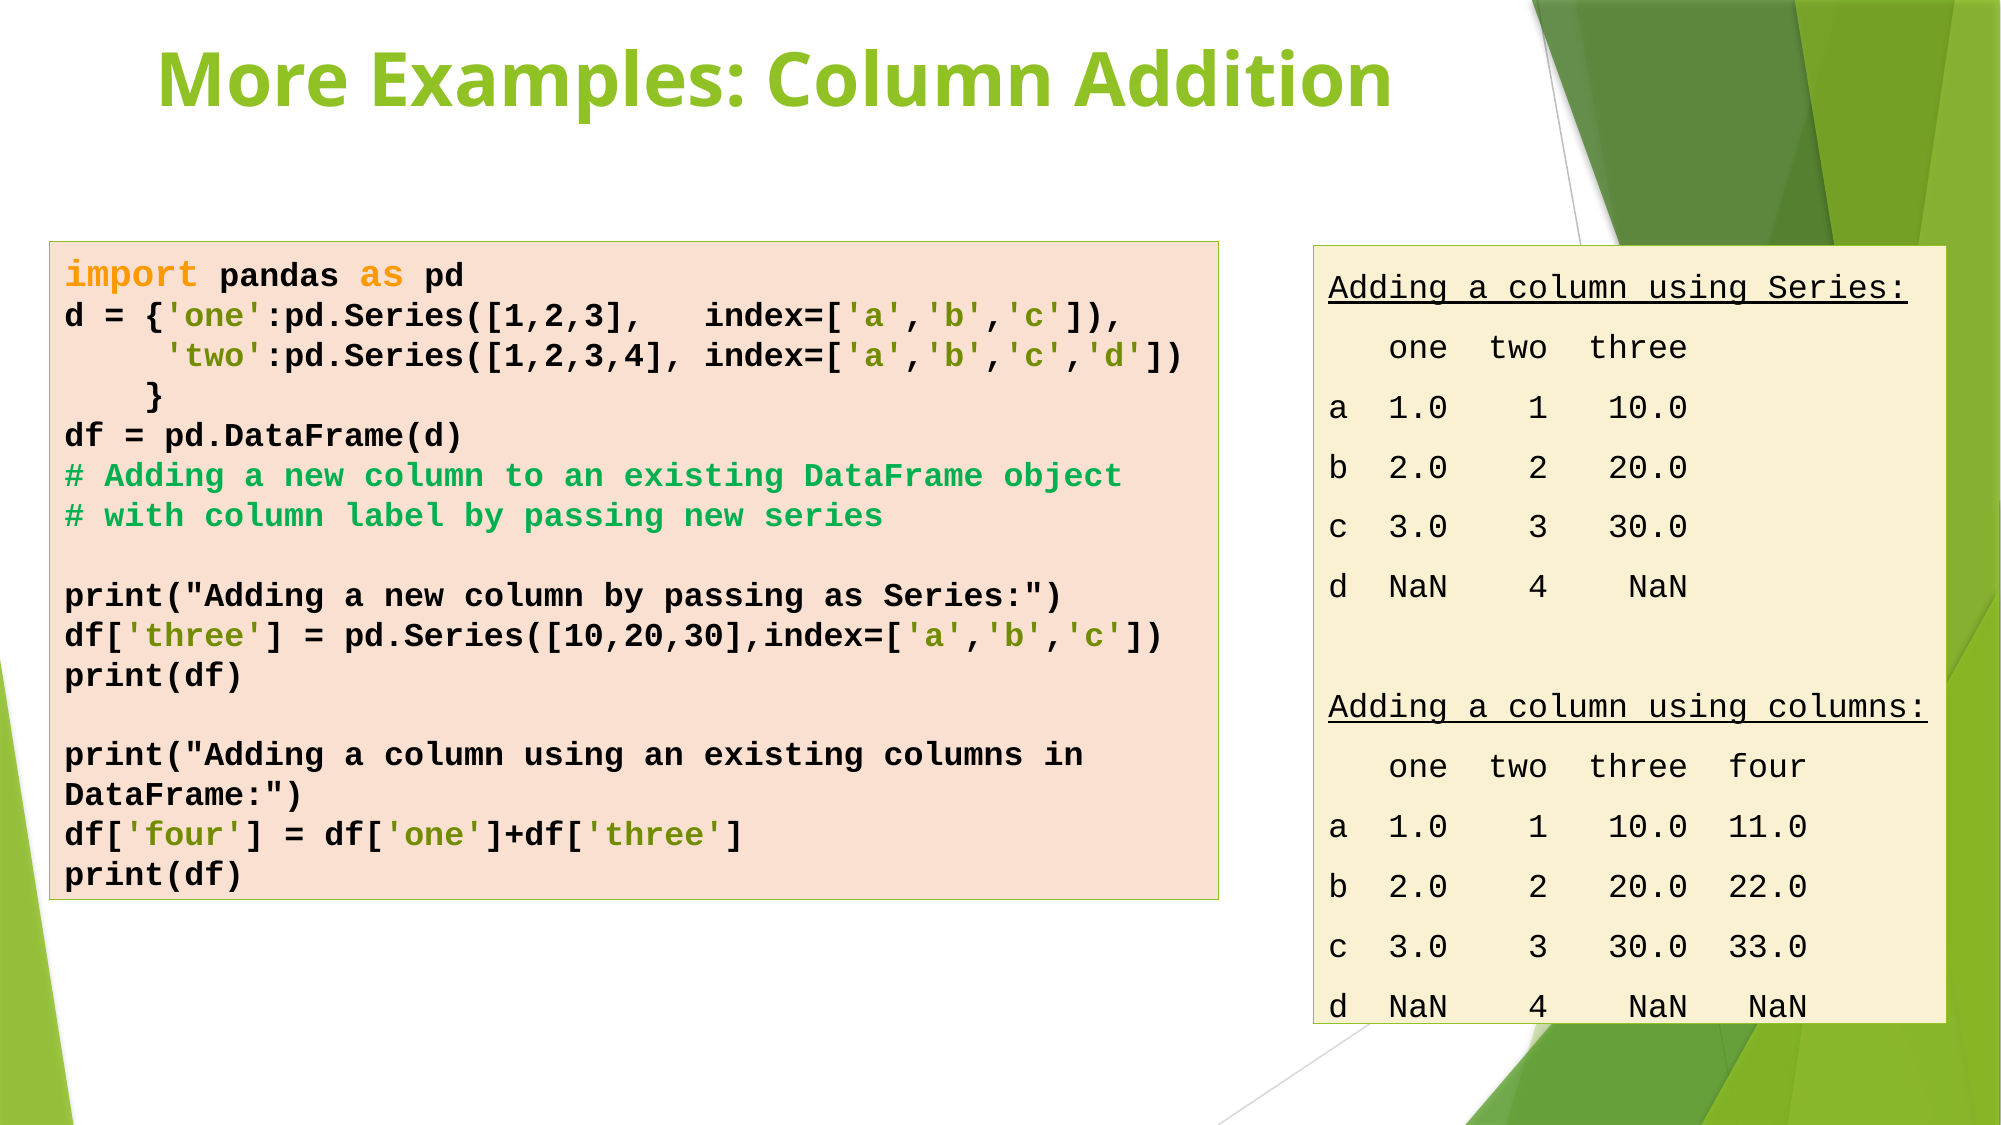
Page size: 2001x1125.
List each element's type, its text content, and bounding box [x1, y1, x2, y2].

text_box Adding a column using Series: one two three a 1.0 1 10.0 b 2.0 2 20.0 c 3.0 3 30.0 d NaN 4 NaN Adding a column using columns: one two three four a 1.0 1 10.0 11.0 b 2.0 2 20.0 22.0 c 3.0 3 30.0 33.0 d NaN 4 NaN NaN [1313, 245, 1947, 1024]
text_box import pandas as pd d = {'one':pd.Series([1,2,3], index=['a','b','c']), 'two':pd.Series([1,2,3,4], index=['a','b','c','d']) } df = pd.DataFrame(d) # Adding a new column to an existing DataFrame object # with column label by passing new series print("Adding a new column by passing as Series:") df['three'] = pd.Series([10,20,30],index=['a','b','c']) print(df) print("Adding a column using an existing columns in DataFrame:") df['four'] = df['one']+df['three'] print(df) [49, 241, 1219, 900]
title More Examples: Column Addition [140, 23, 1866, 242]
